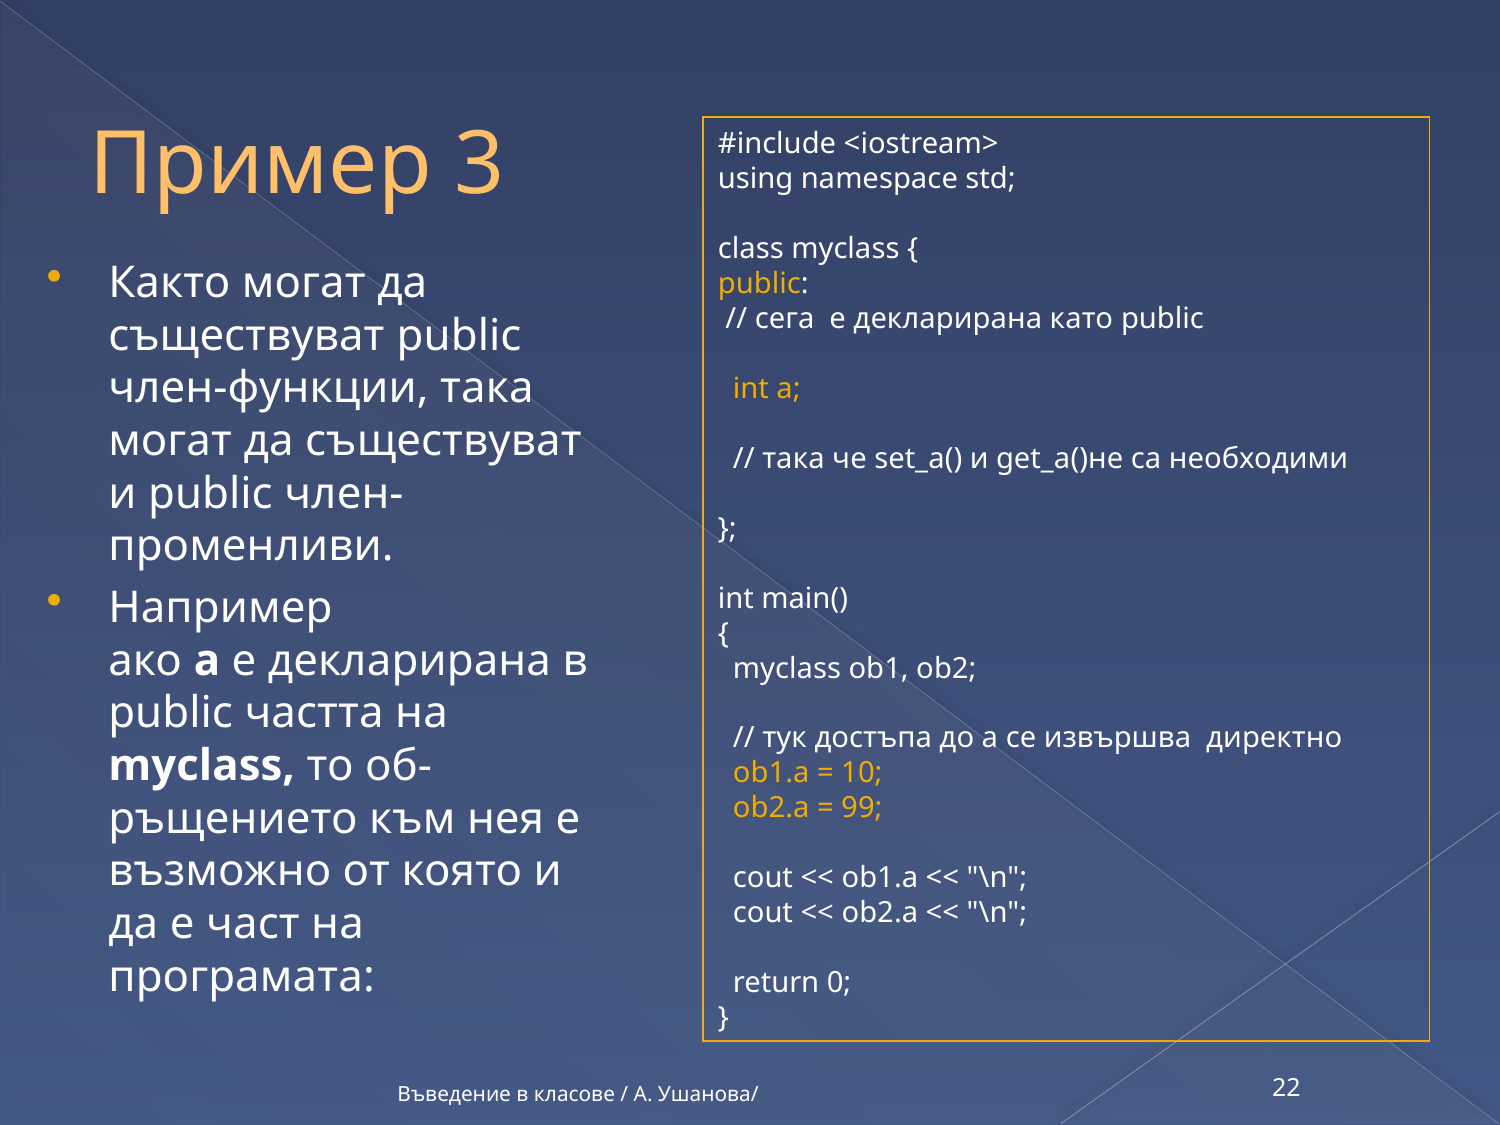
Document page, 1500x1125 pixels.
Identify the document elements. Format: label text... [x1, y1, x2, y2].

slide_number 22 [1245, 1063, 1328, 1113]
title Пример 3 [75, 43, 1425, 274]
list Както могат да съществуват public член-функции, така могат да съществуват и public член-променливи. Например ако а е декларирана в public частта на myclass, то об- ръщението към нея е възможно от която и да е част на програмата: [23, 246, 633, 1025]
text_box #include <iostream> using namespace std; class myclass { public: // сега е декларирана като public int a; // така че set_a() и get_a()не са необходими }; int main() { myclass ob1, ob2; // тук достъпа до а се извършва директно ob1.a = 10; ob2.a = 99; cout << ob1.a << "\n"; cout << ob2.a << "\n"; return 0; } [703, 117, 1430, 1041]
footer Въведение в класове / А. Ушанова/ [75, 1063, 774, 1113]
